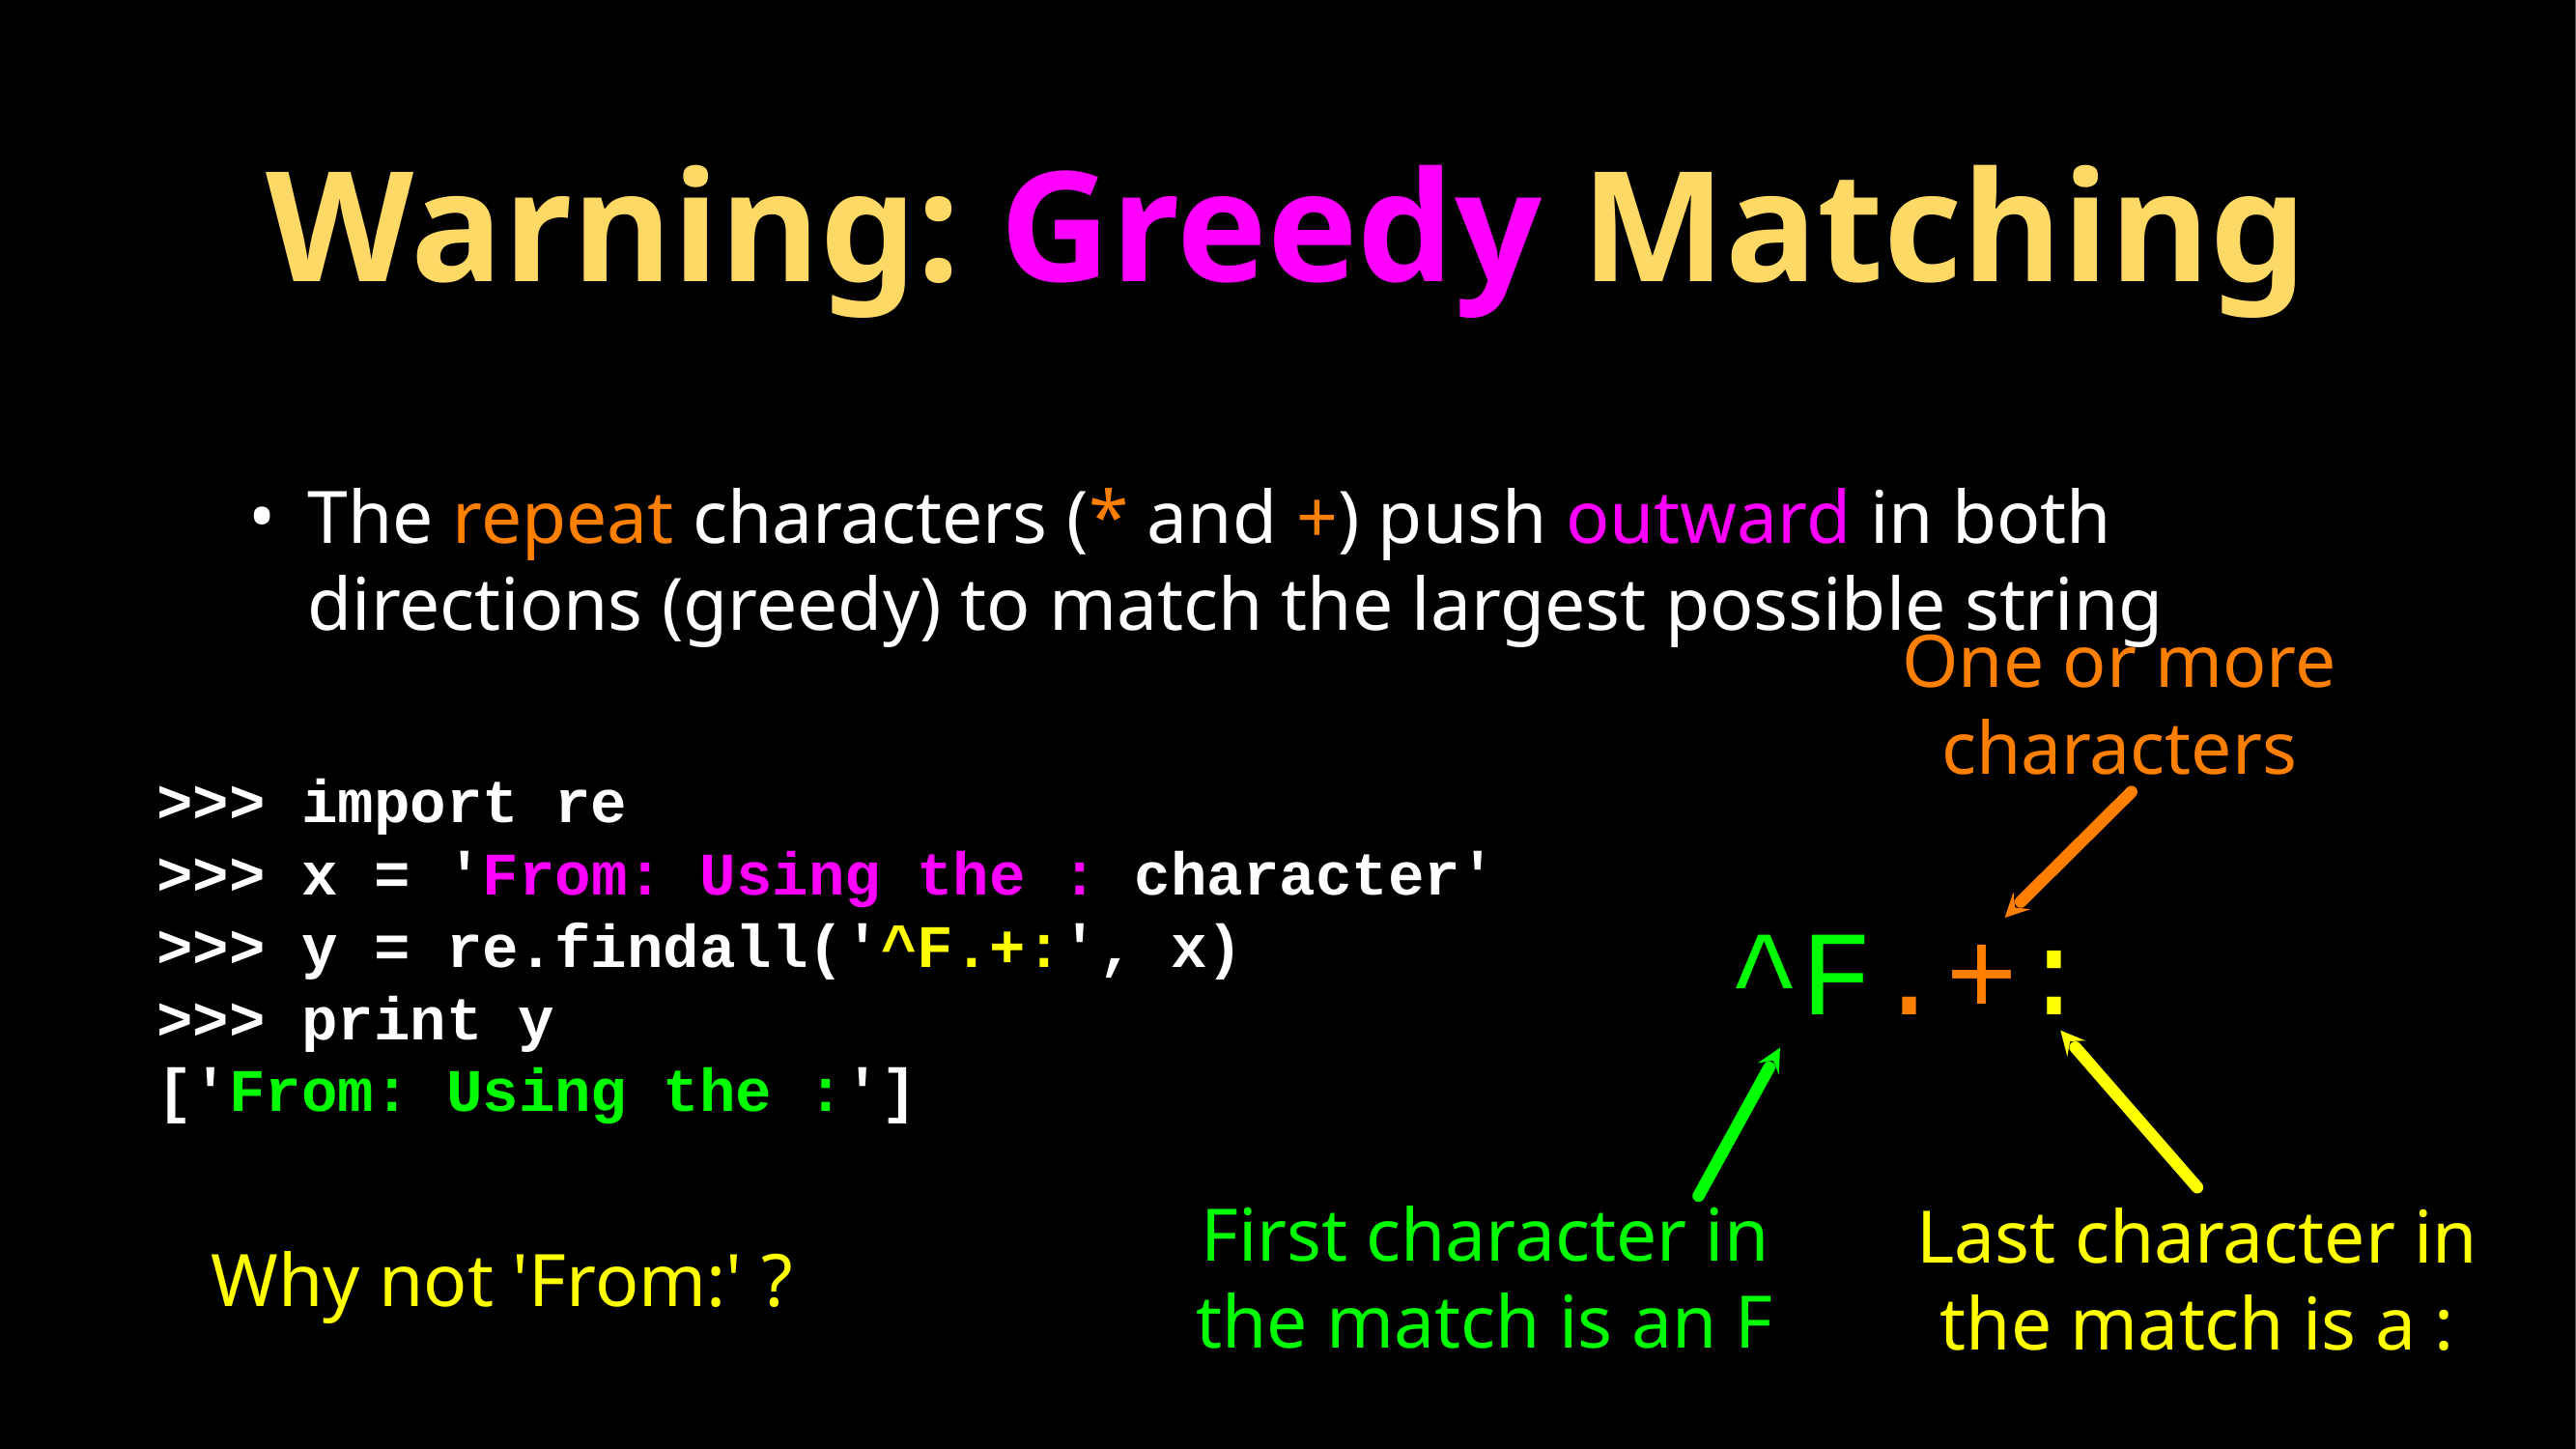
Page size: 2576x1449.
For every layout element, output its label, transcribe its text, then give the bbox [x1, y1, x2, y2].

text_box >>> import re >>> x = 'From: Using the : character' >>> y = re.findall('^F.+:', x) >>> print y ['From: Using the :'] [156, 728, 1746, 1157]
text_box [2060, 1030, 2198, 1188]
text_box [1698, 1047, 1781, 1197]
text_box ^F.+: [1728, 884, 2139, 1048]
text_box One or more characters [1862, 611, 2376, 792]
text_box Last character in the match is a : [1867, 1187, 2528, 1369]
title Warning: Greedy Matching [183, 38, 2391, 403]
list The repeat characters (* and +) push outward in both directions (greedy) to match the largest possible string [183, 412, 2391, 703]
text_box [2004, 791, 2132, 919]
text_box Why not 'From:' ? [183, 1234, 822, 1322]
text_box First character in the match is an F [1154, 1185, 1816, 1367]
